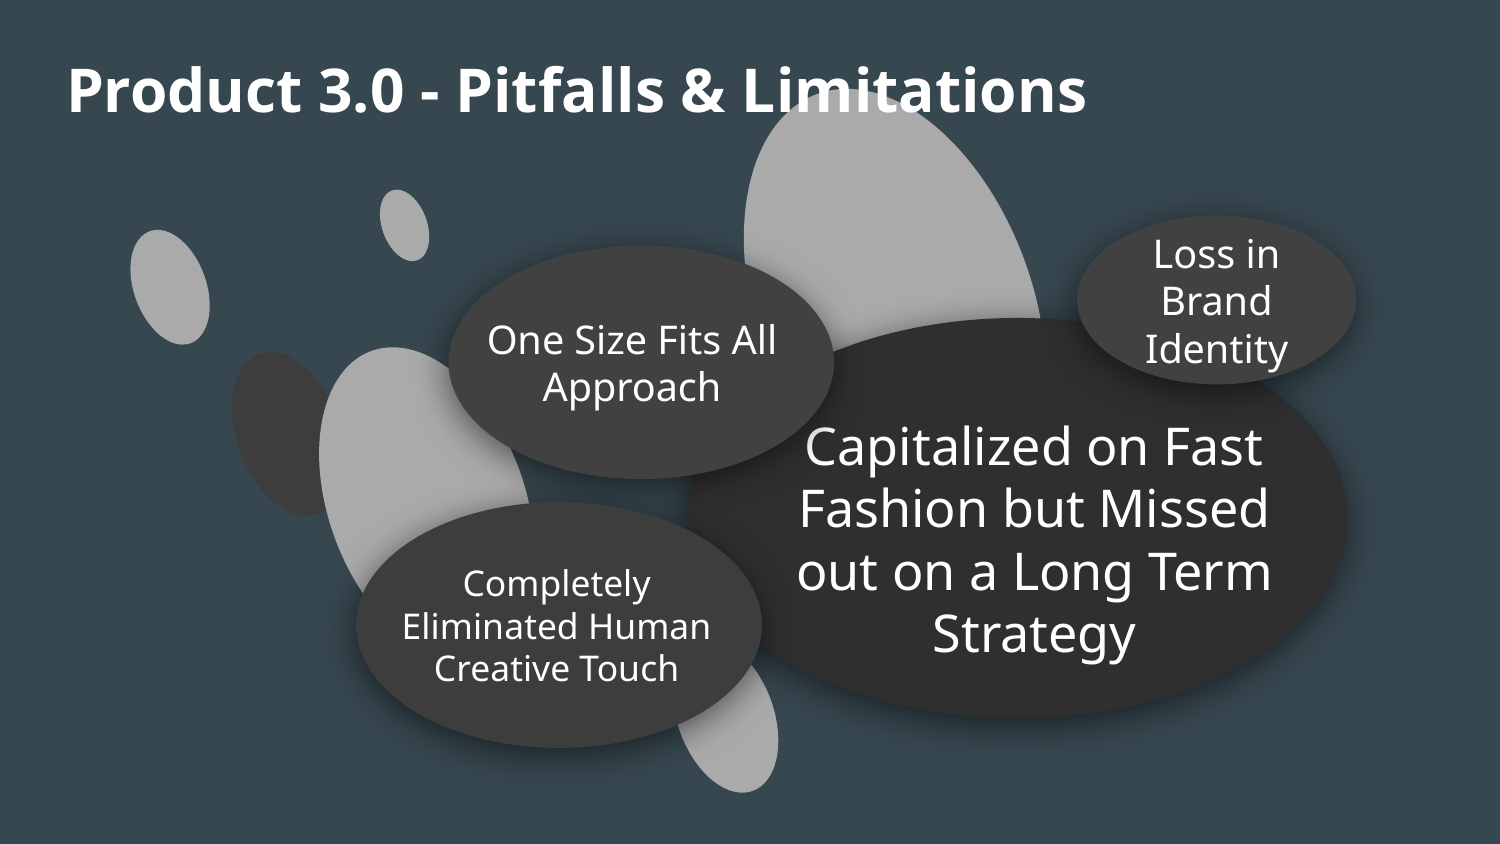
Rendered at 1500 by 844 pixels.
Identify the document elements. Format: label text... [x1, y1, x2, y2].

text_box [686, 317, 1349, 719]
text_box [355, 501, 763, 749]
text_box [1076, 215, 1357, 385]
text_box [93, 130, 1188, 779]
title Product 3.0 - Pitfalls & Limitations [51, 37, 1449, 132]
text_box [448, 245, 835, 480]
